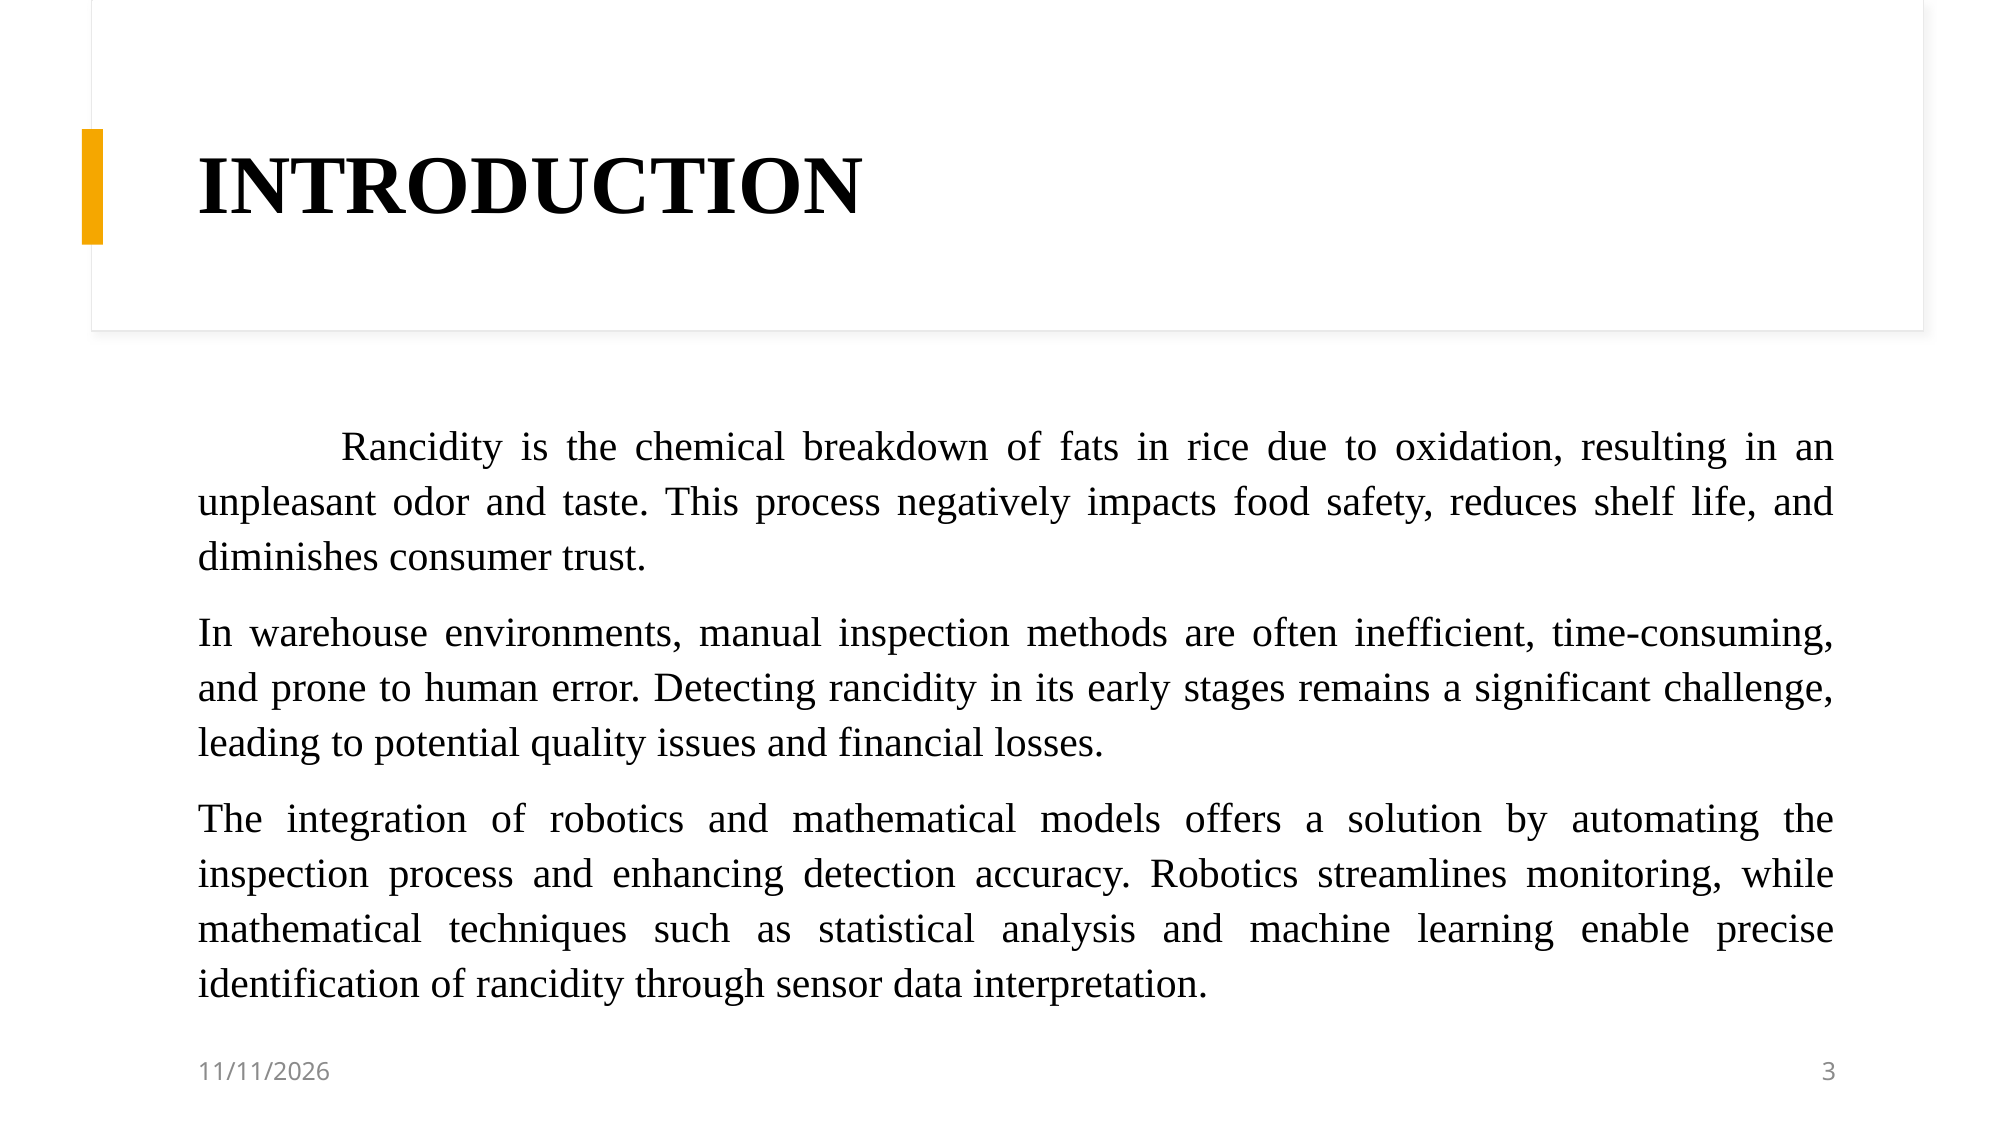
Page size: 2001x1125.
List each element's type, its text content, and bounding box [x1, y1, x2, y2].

slide_number 3 [1401, 1042, 1851, 1103]
list Rancidity is the chemical breakdown of fats in rice due to oxidation, resulting in an unpleasant odor and taste. This process negatively impacts food safety, reduces shelf life, and diminishes consumer trust. In warehouse environments, manual inspection methods are often inefficient, time-consuming, and prone to human error. Detecting rancidity in its early stages remains a significant challenge, leading to potential quality issues and financial losses. The integration of robotics and mathematical models offers a solution by automating the inspection process and enhancing detection accuracy. Robotics streamlines monitoring, while mathematical techniques such as statistical analysis and machine learning enable precise identification of rancidity through sensor data interpretation. [183, 406, 1851, 1013]
title INTRODUCTION [183, 90, 1851, 284]
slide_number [183, 1042, 633, 1103]
